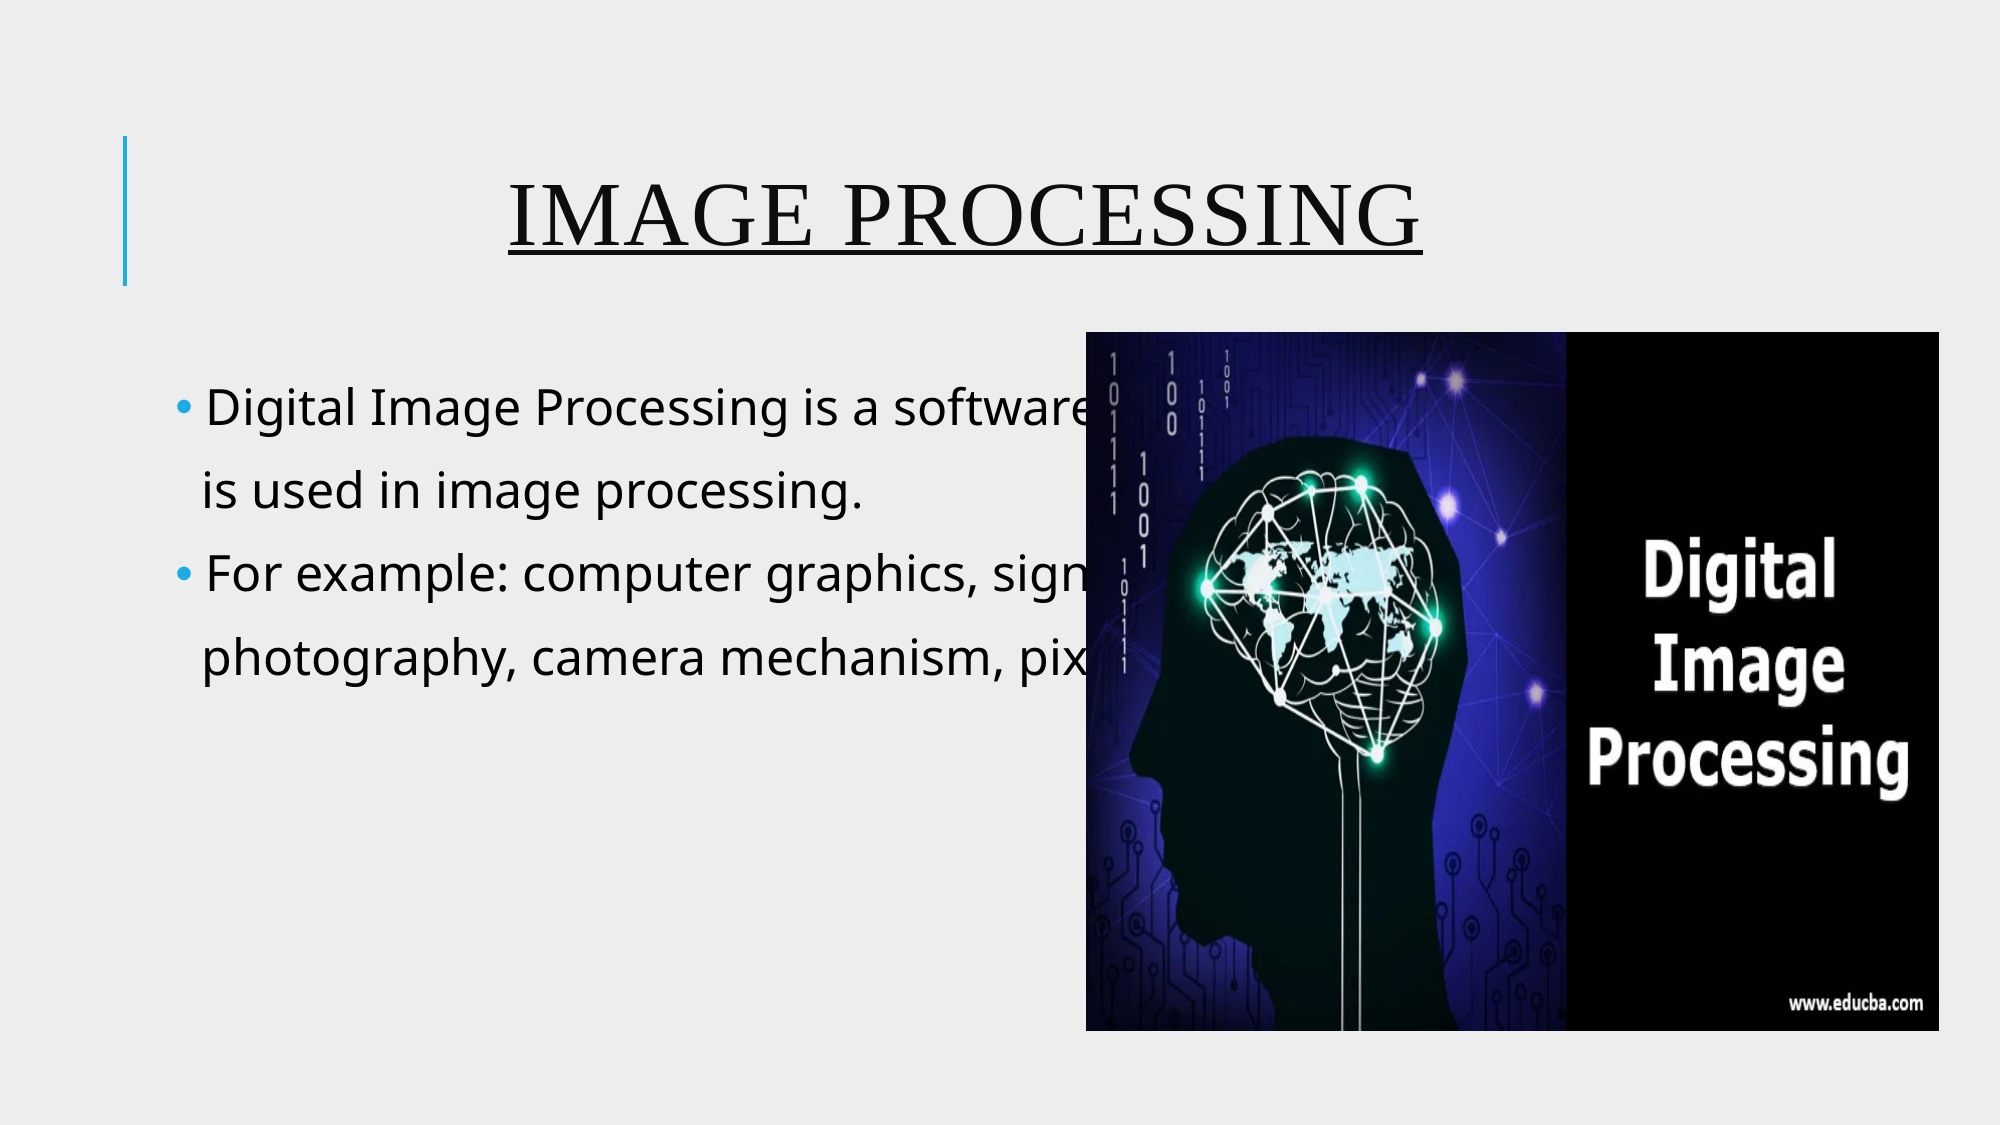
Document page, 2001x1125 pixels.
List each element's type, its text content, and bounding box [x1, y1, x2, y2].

picture [1085, 331, 1939, 1032]
title Image processing [168, 96, 1763, 342]
list Digital Image Processing is a software which is used in image processing. For example: computer graphics, signals, photography, camera mechanism, pixel [168, 375, 1080, 1035]
